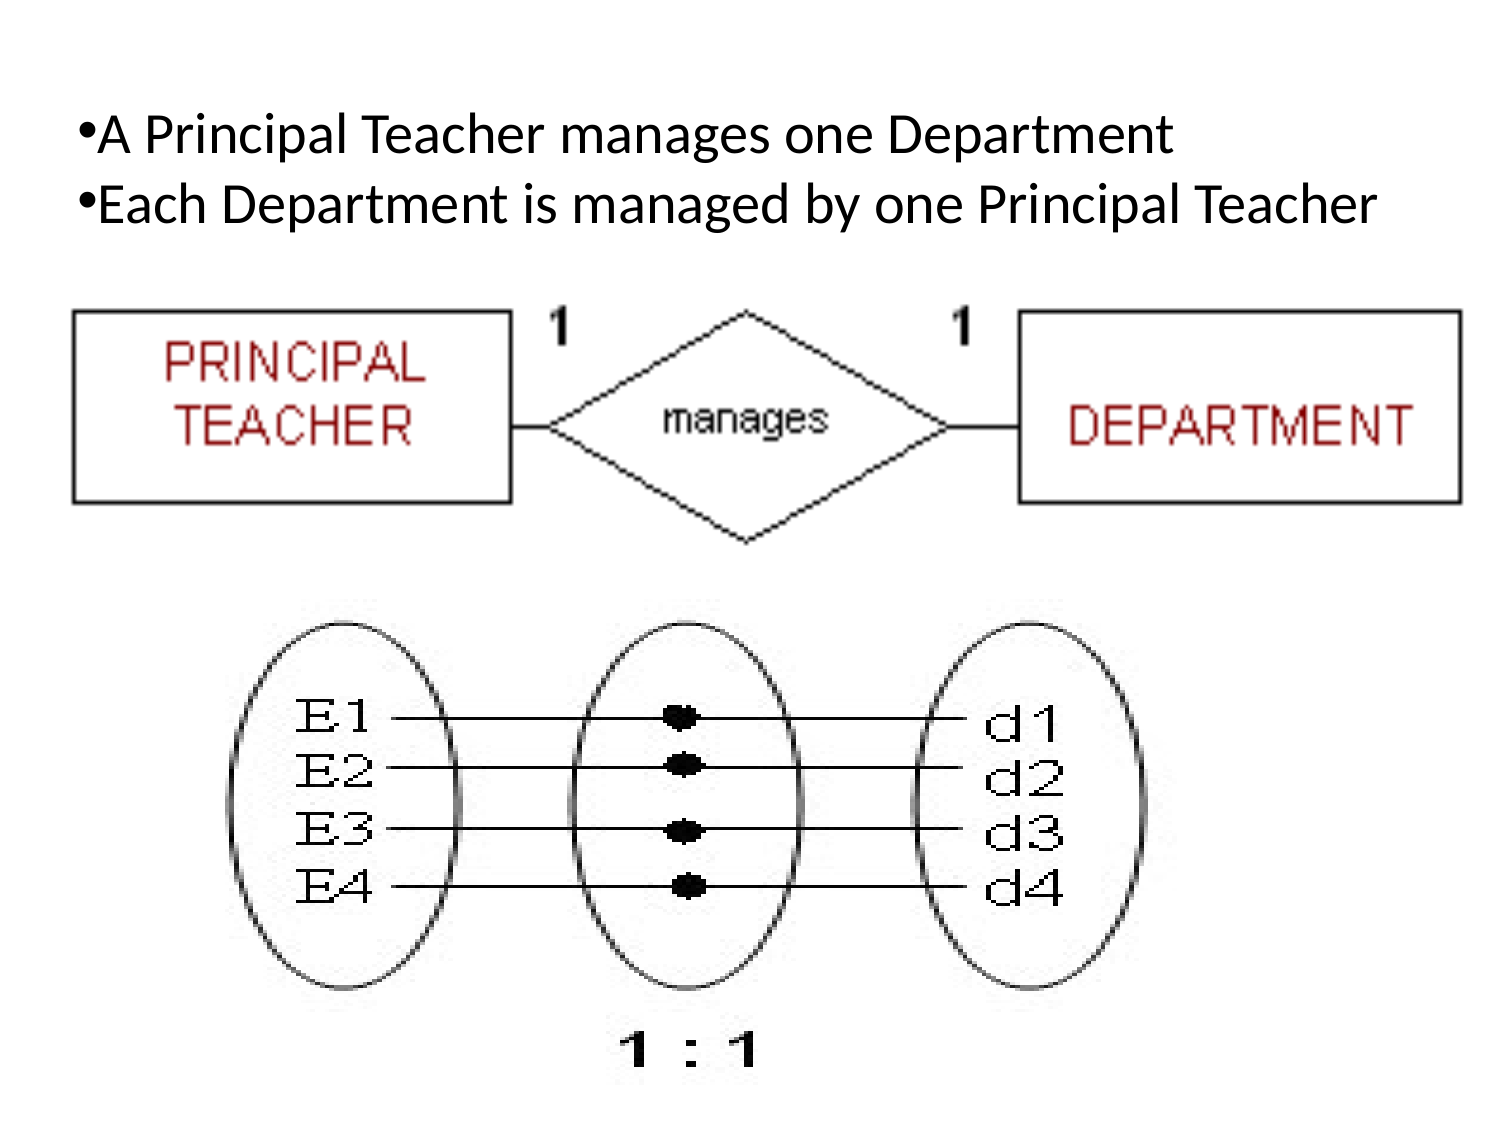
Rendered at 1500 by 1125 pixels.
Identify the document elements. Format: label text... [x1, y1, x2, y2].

picture [187, 599, 1226, 1090]
picture [62, 299, 1476, 551]
text_box A Principal Teacher manages one Department Each Department is managed by one Principal Teacher [62, 87, 1463, 243]
